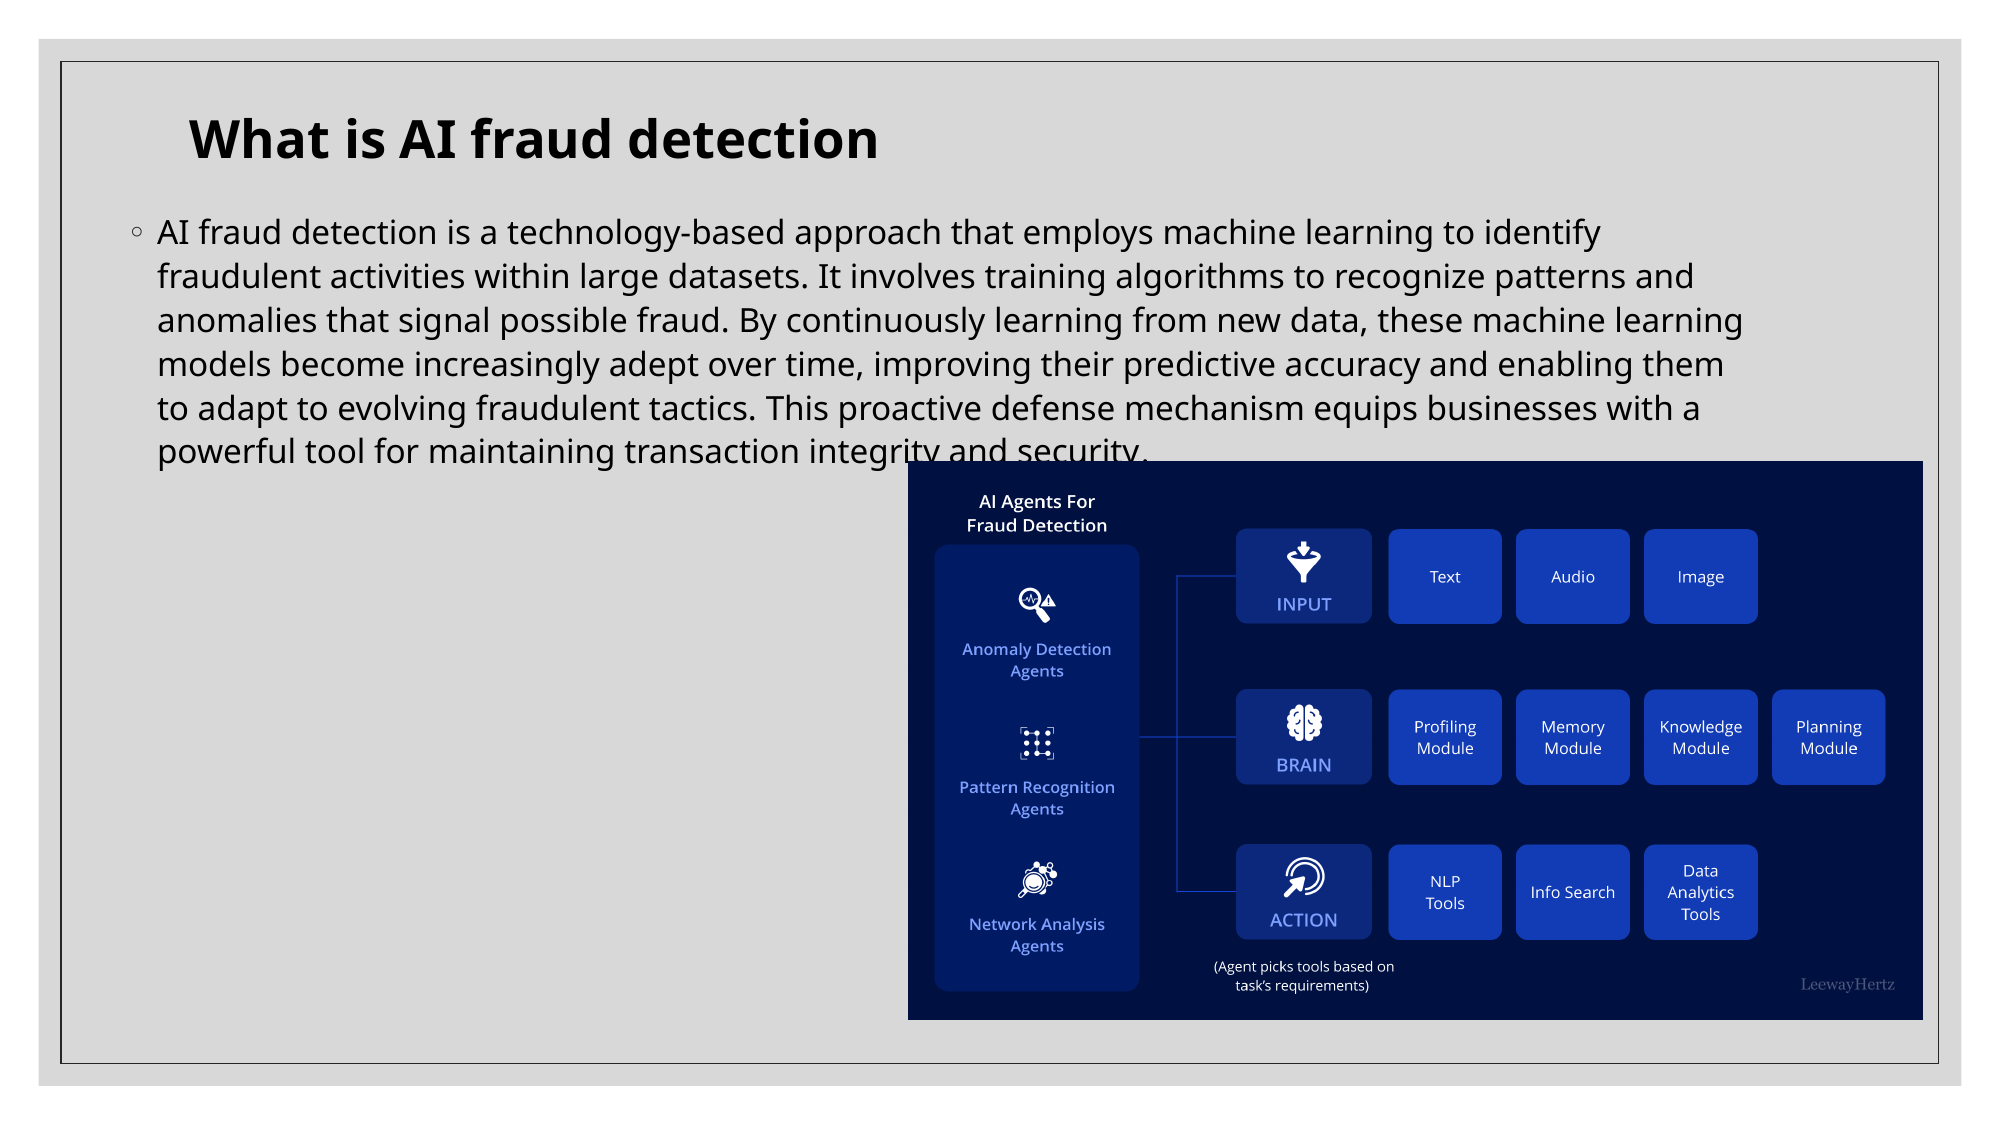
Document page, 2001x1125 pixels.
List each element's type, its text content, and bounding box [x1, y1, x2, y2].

title What is AI fraud detection [174, 105, 1825, 257]
picture [908, 461, 1923, 1020]
list AI fraud detection is a technology-based approach that employs machine learning to identify fraudulent activities within large datasets. It involves training algorithms to recognize patterns and anomalies that signal possible fraud. By continuously learning from new data, these machine learning models become increasingly adept over time, improving their predictive accuracy and enabling them to adapt to evolving fraudulent tactics. This proactive defense mechanism equips businesses with a powerful tool for maintaining transaction integrity and security. [112, 199, 1763, 520]
